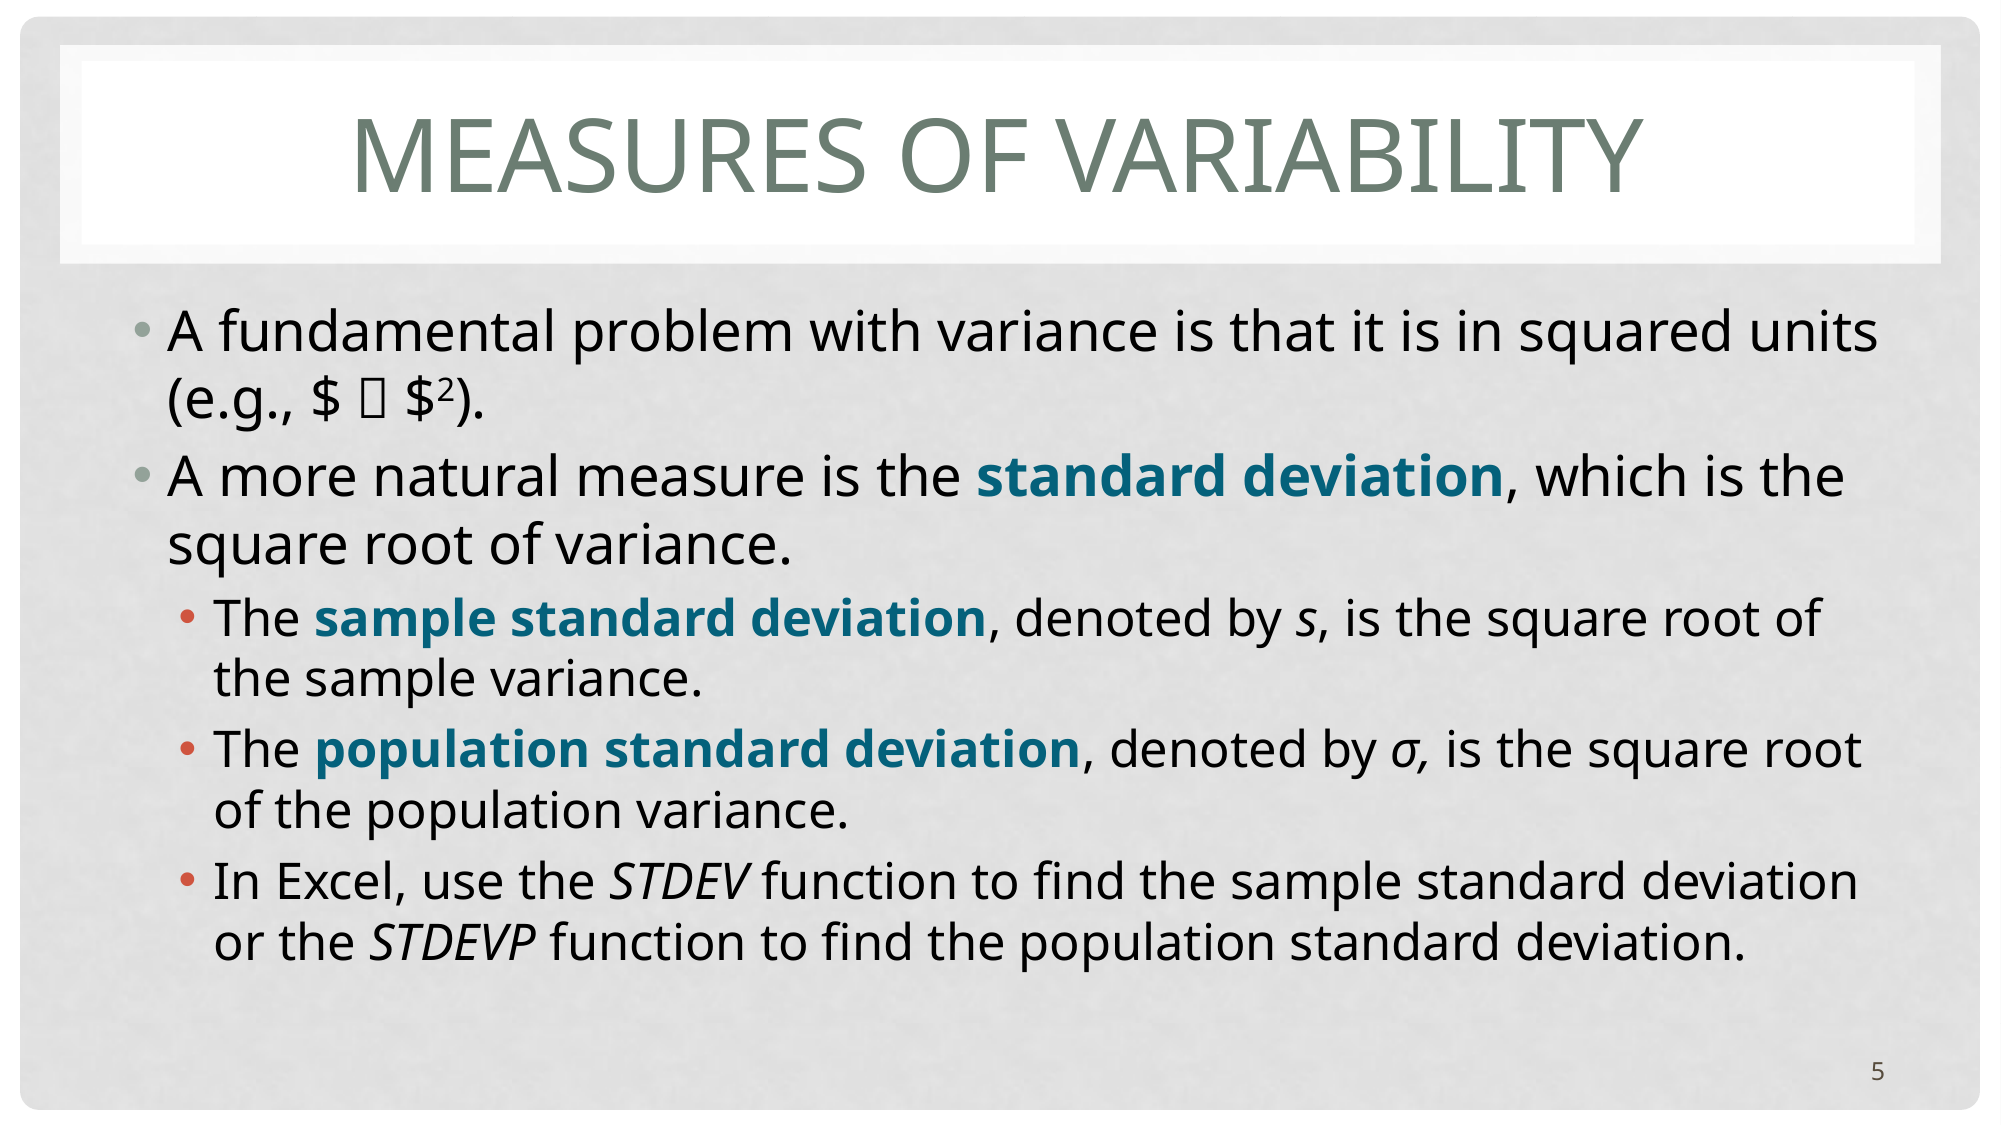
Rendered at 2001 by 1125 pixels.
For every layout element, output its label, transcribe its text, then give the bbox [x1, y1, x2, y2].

title Measures of Variability [93, 66, 1900, 238]
list A fundamental problem with variance is that it is in squared units (e.g., $  $2). A more natural measure is the standard deviation, which is the square root of variance. The sample standard deviation, denoted by s, is the square root of the sample variance. The population standard deviation, denoted by σ, is the square root of the population variance. In Excel, use the STDEV function to find the sample standard deviation or the STDEVP function to find the population standard deviation. [99, 287, 1900, 1005]
slide_number 5 [1433, 1042, 1900, 1103]
